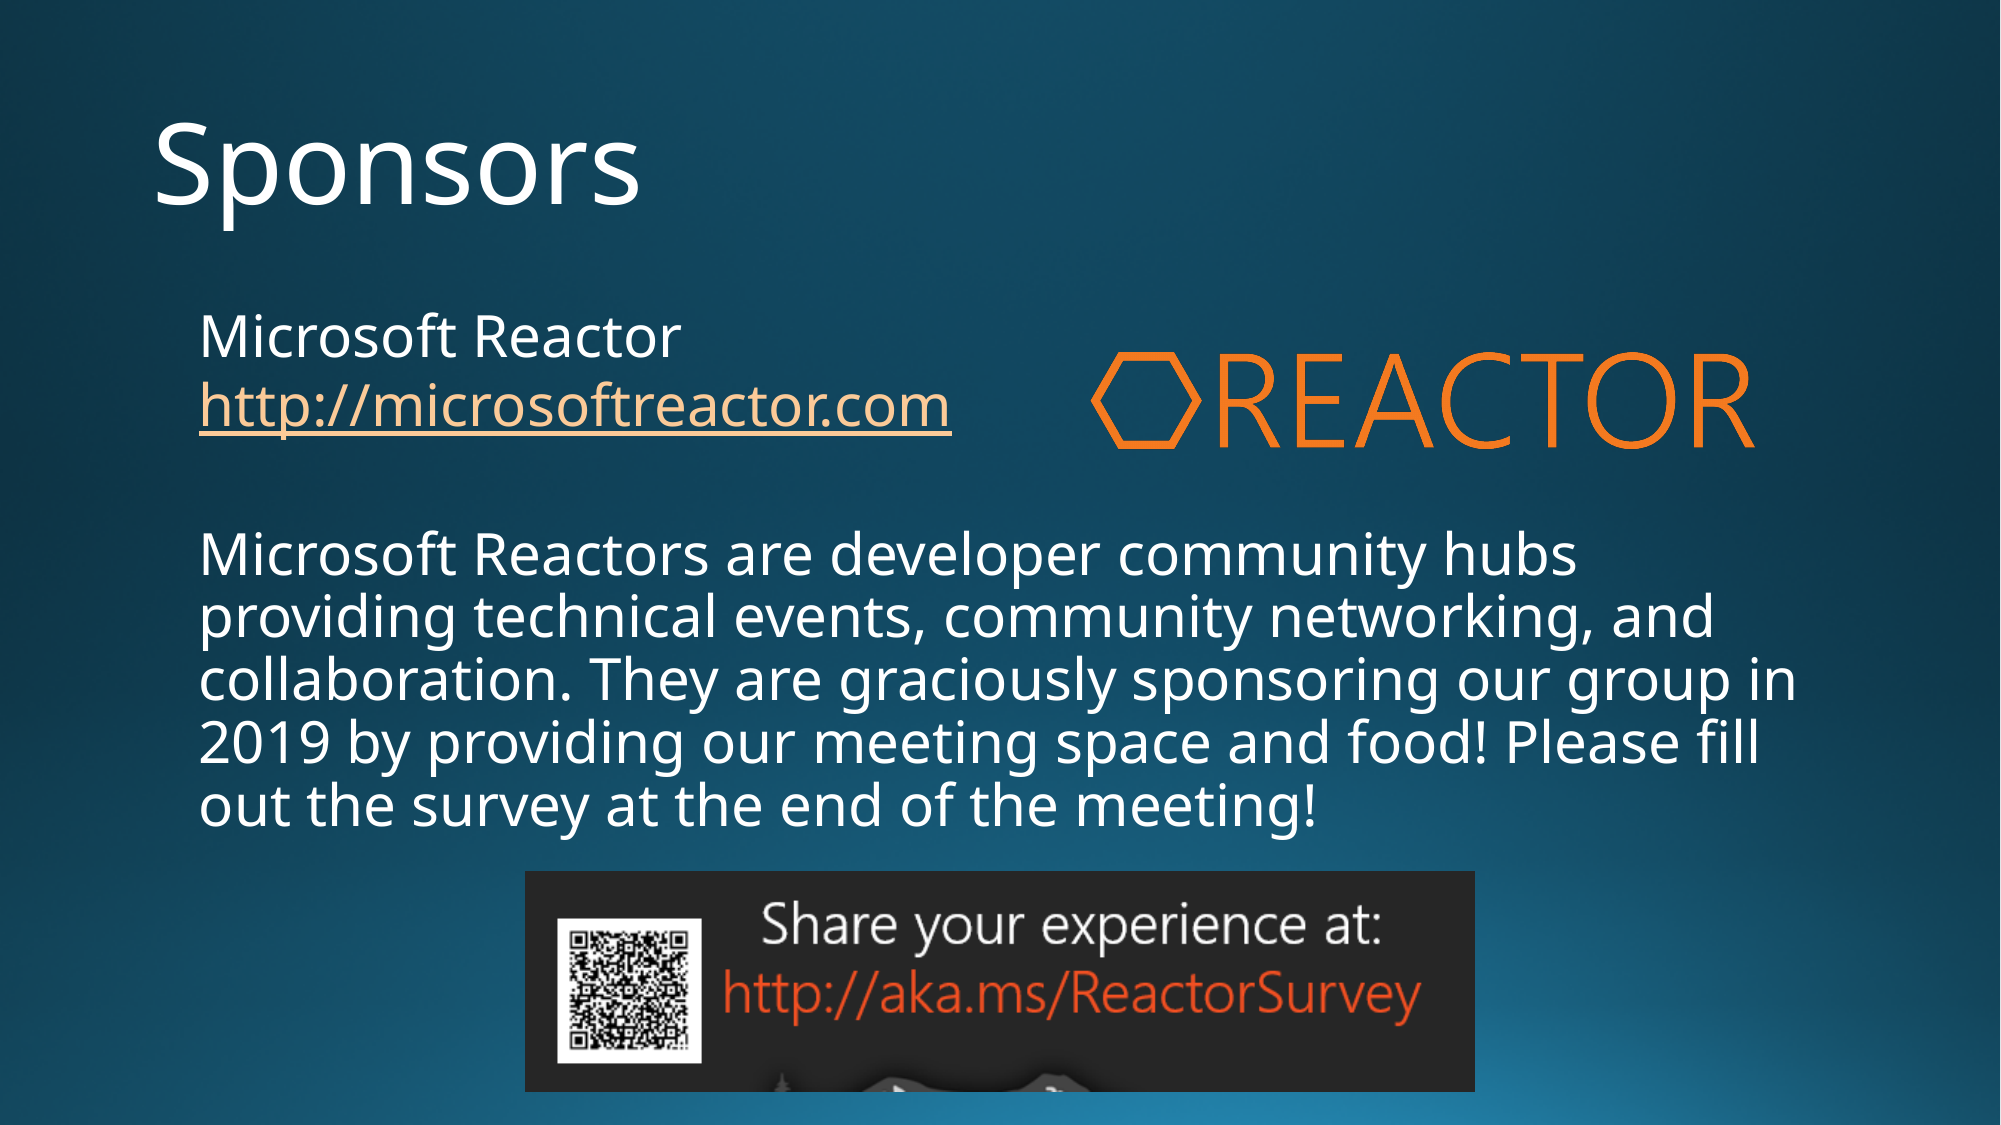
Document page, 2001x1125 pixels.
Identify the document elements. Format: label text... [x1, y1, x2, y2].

picture [0, 0, 2001, 1125]
title Sponsors [137, 59, 1863, 278]
list Microsoft Reactor http://microsoftreactor.com Microsoft Reactors are developer community hubs providing technical events, community networking, and collaboration. They are graciously sponsoring our group in 2019 by providing our meeting space and food! Please fill out the survey at the end of the meeting! [183, 299, 1863, 1014]
